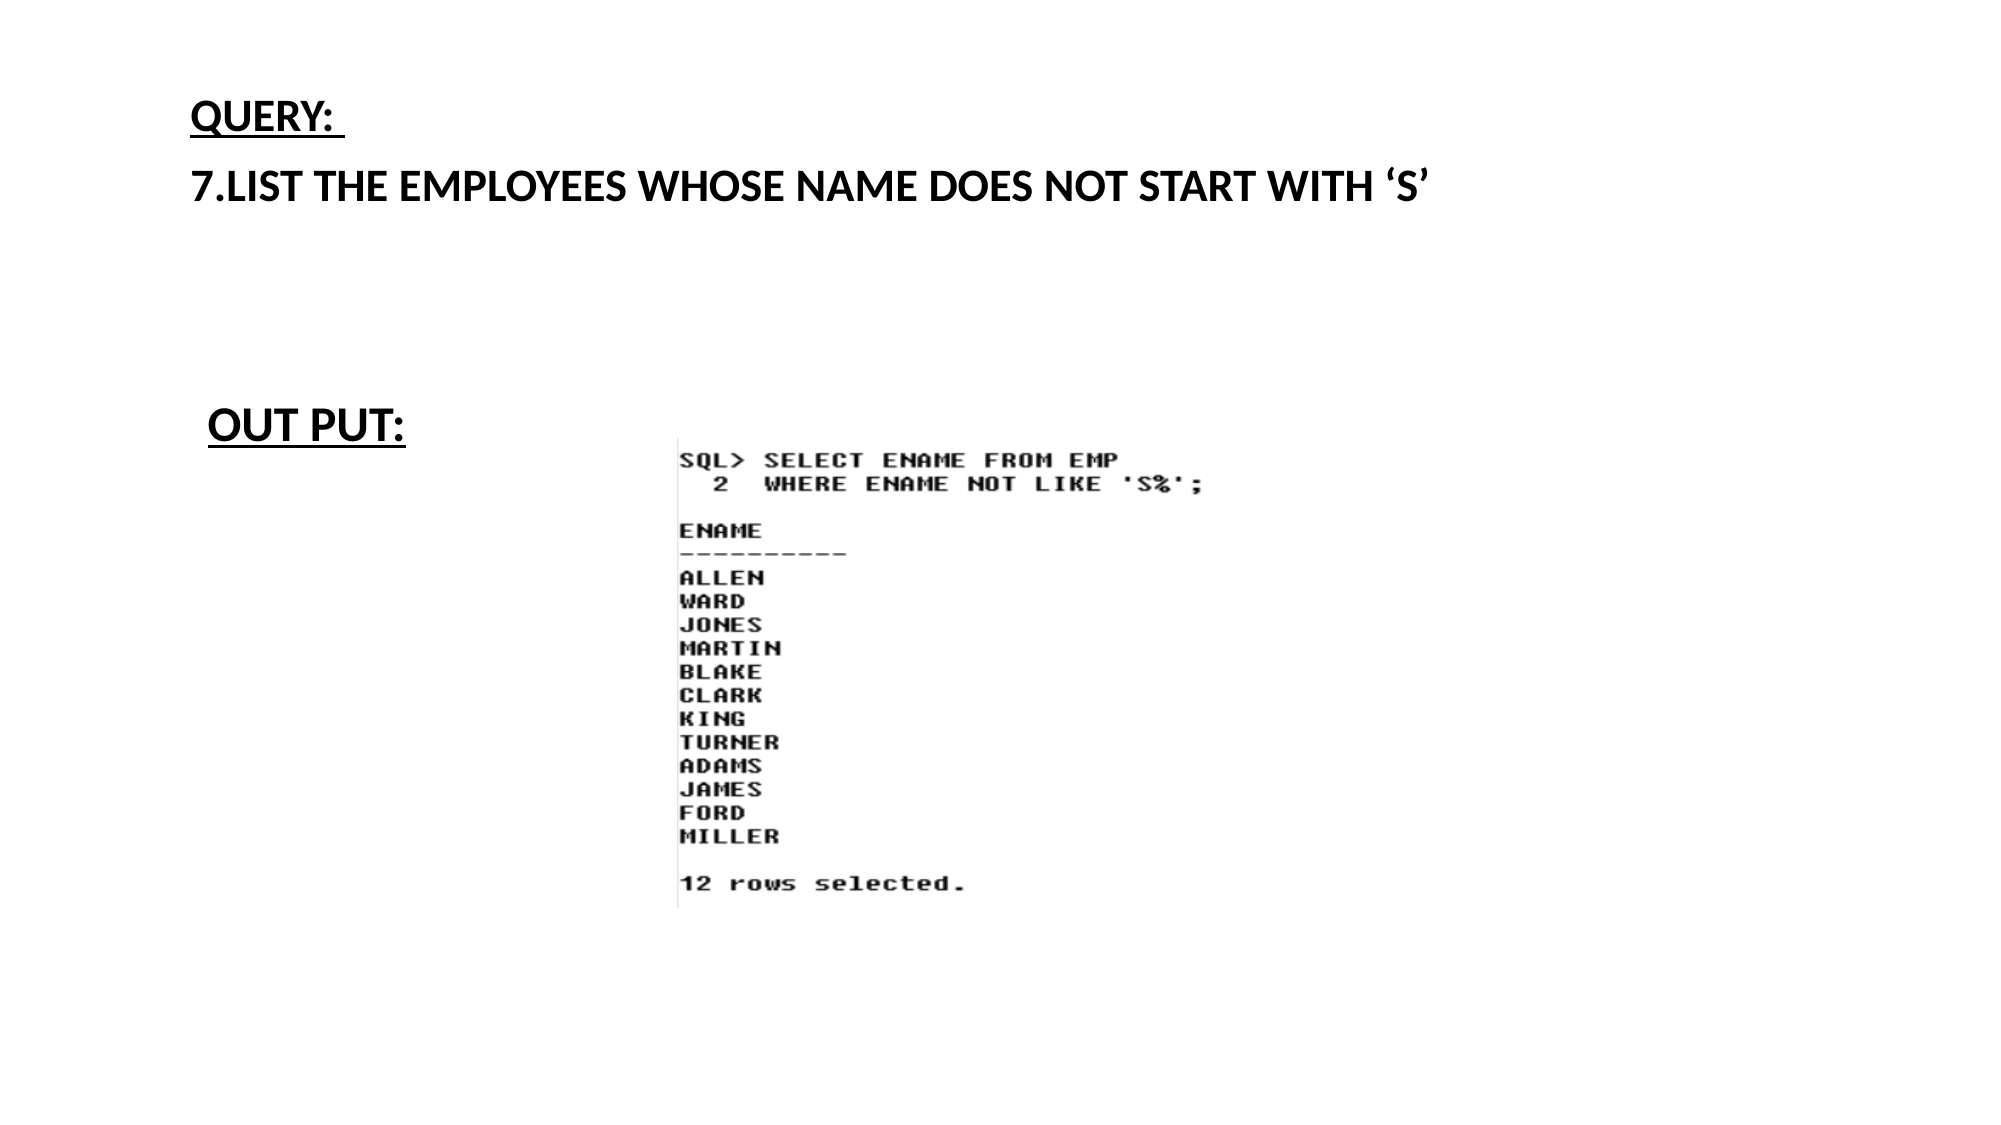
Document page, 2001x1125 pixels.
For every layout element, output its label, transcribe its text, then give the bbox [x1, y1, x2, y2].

list OUT PUT: [192, 324, 566, 460]
text_box QUERY: 7.LIST THE EMPLOYEES WHOSE NAME DOES NOT START WITH ‘S’ [175, 83, 1777, 219]
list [677, 438, 1423, 908]
